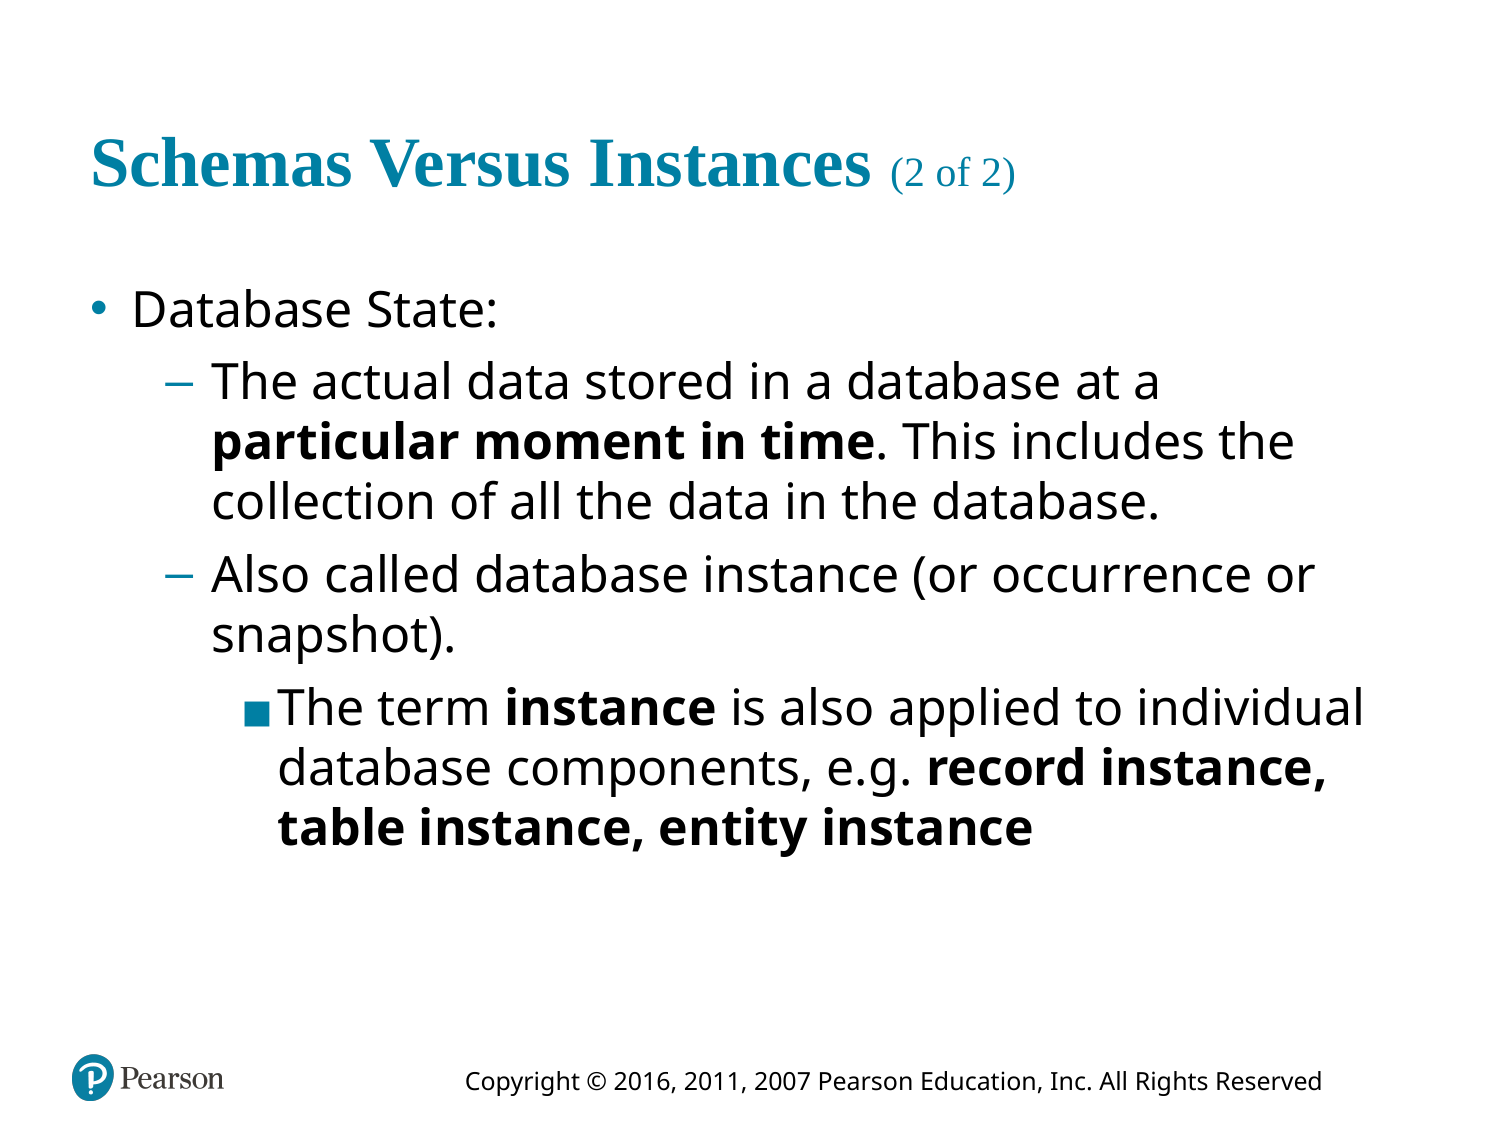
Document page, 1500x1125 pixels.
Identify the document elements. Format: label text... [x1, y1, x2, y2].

picture [80, 1063, 106, 1088]
picture [72, 1054, 88, 1070]
list Database State: The actual data stored in a database at a particular moment in time. This includes the collection of all the data in the database. Also called database instance (or occurrence or snapshot). The term instance is also applied to individual database components, e.g. record instance, table instance, entity instance [75, 262, 1425, 1005]
picture [72, 1087, 83, 1101]
title Schemas Versus Instances (2 of 2) [75, 35, 1425, 216]
picture [98, 1054, 224, 1101]
